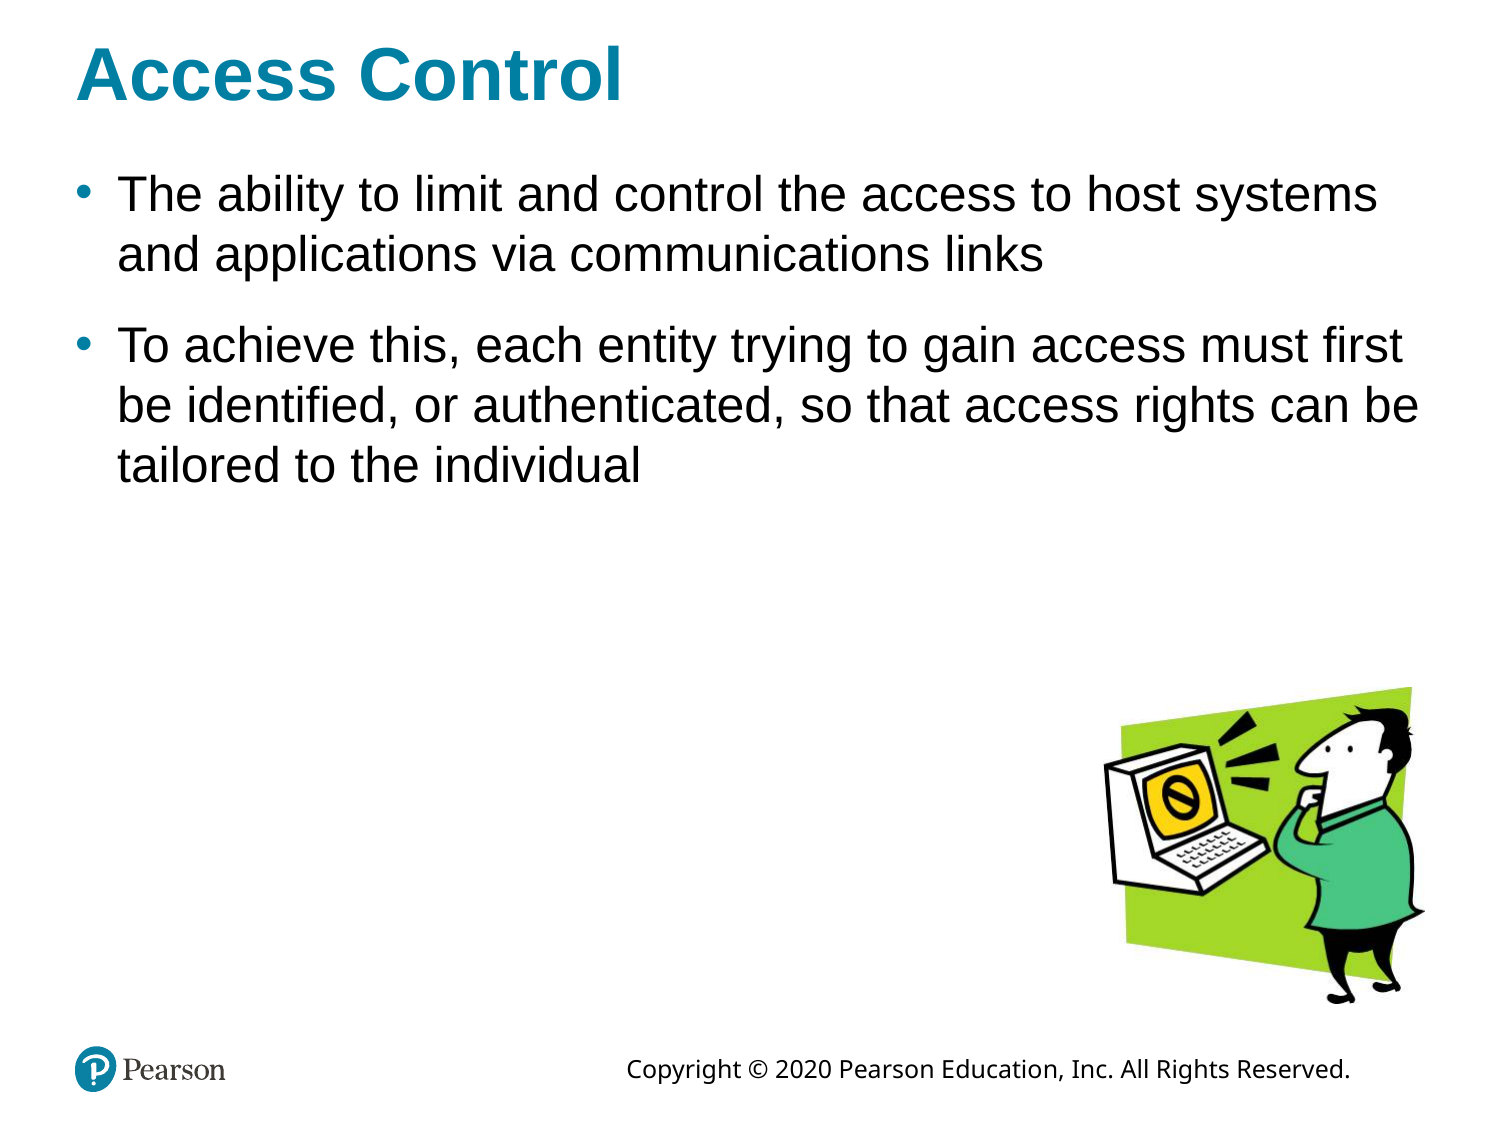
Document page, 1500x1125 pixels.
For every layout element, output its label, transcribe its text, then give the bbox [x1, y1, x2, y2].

title Access Control [75, 0, 1425, 116]
picture [1103, 687, 1426, 1004]
list The ability to limit and control the access to host systems and applications via communications links To achieve this, each entity trying to gain access must first be identified, or authenticated, so that access rights can be tailored to the individual [75, 161, 1425, 800]
